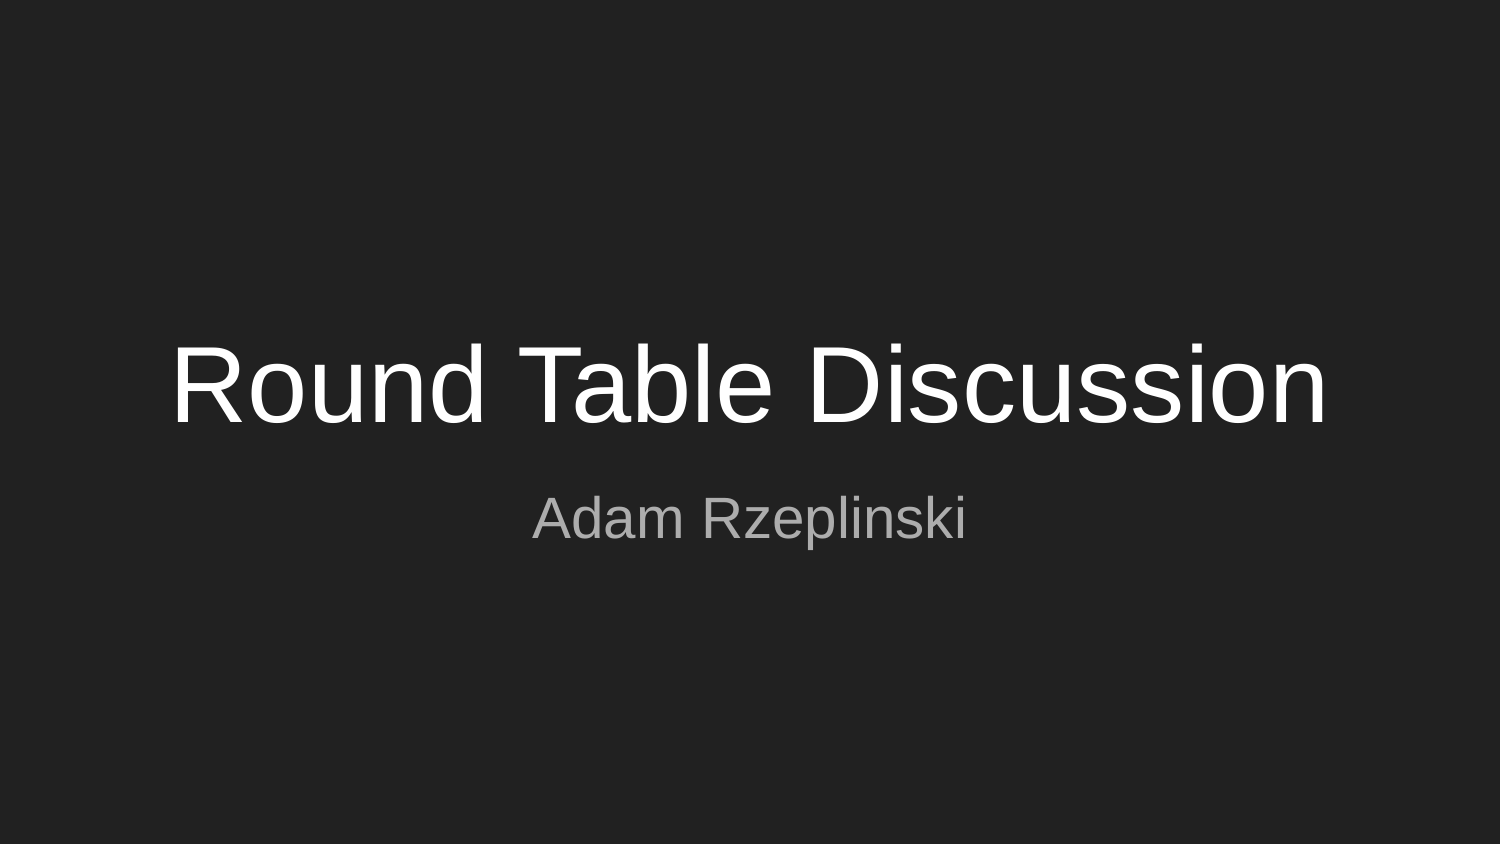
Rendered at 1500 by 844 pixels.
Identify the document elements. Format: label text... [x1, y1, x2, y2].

subtitle Adam Rzeplinski [51, 464, 1449, 595]
title Round Table Discussion [51, 122, 1449, 459]
